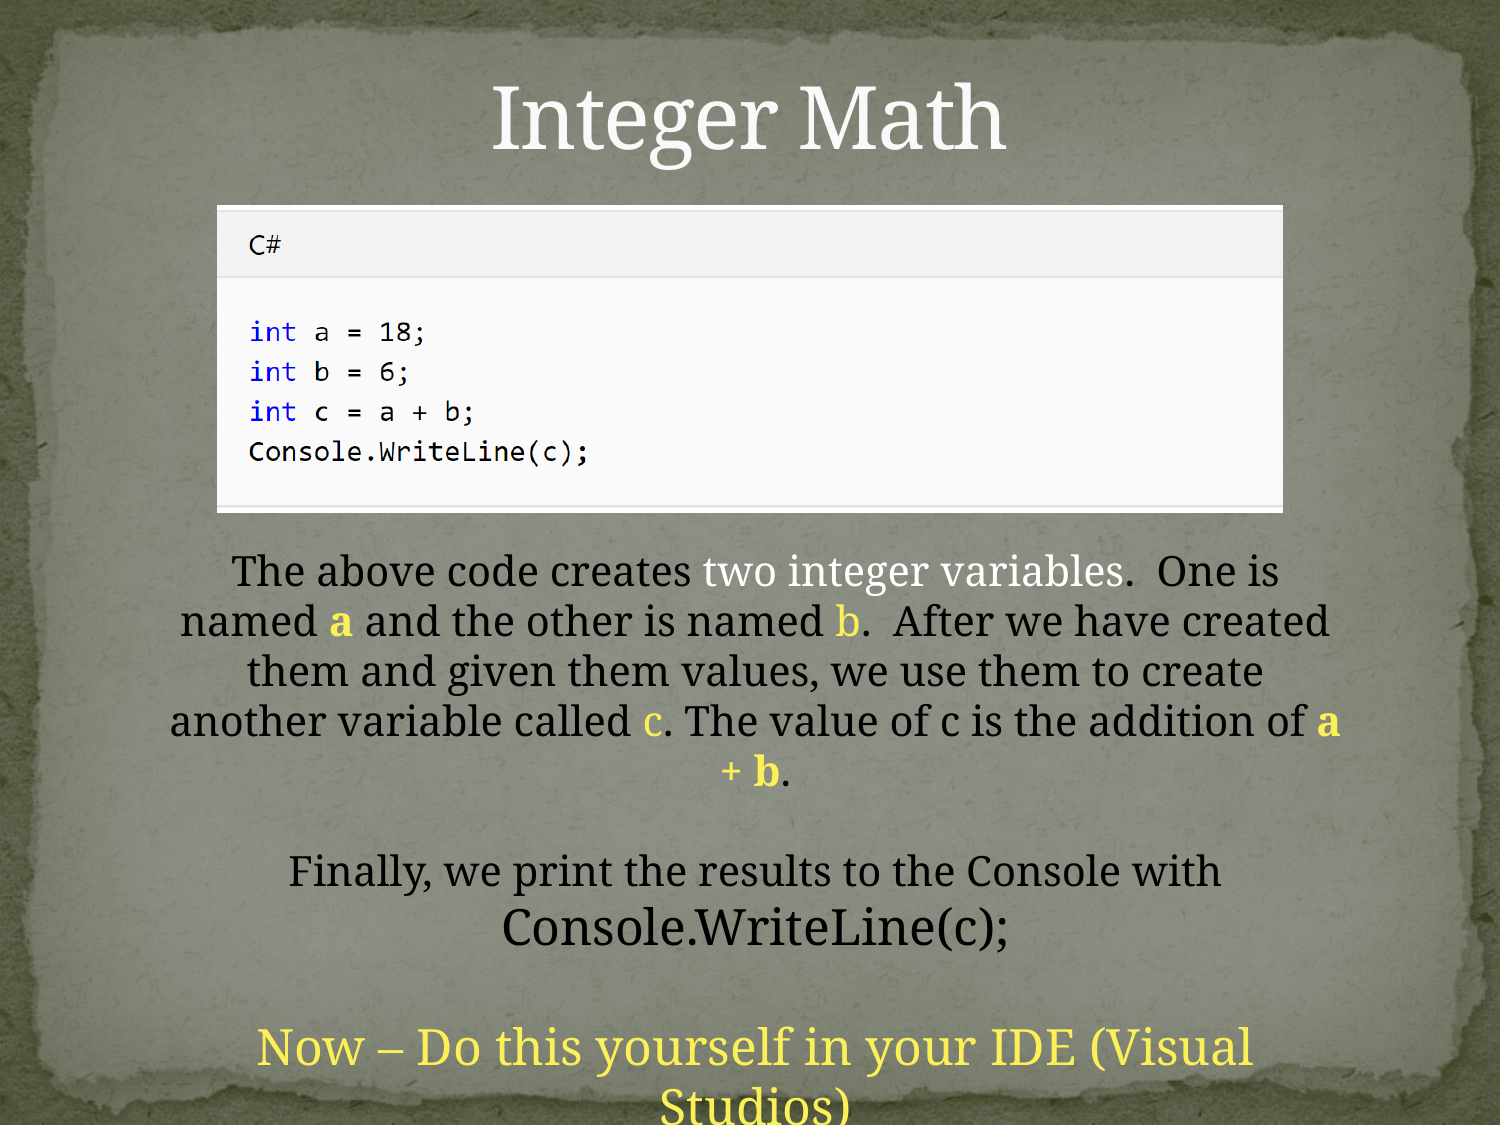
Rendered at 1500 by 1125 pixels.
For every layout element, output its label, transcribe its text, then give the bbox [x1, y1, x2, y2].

title Integer Math [74, 24, 1425, 175]
text_box The above code creates two integer variables. One is named a and the other is named b. After we have created them and given them values, we use them to create another variable called c. The value of c is the addition of a + b. Finally, we print the results to the Console with Console.WriteLine(c); Now – Do this yourself in your IDE (Visual Studios) [149, 537, 1362, 1125]
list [220, 208, 1282, 512]
